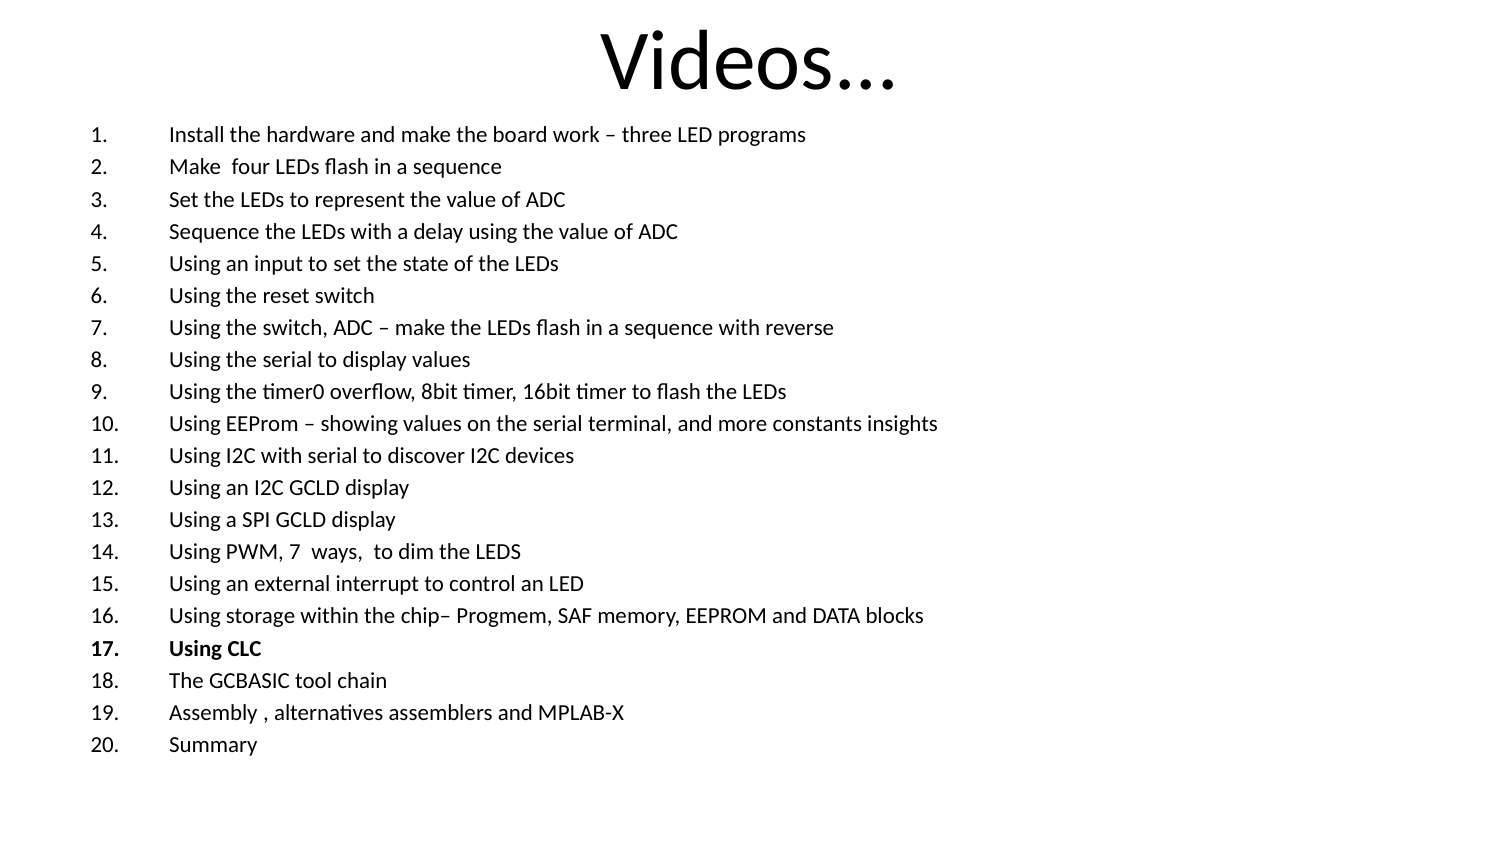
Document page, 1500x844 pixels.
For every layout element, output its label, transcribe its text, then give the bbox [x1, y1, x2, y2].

text_box Install the hardware and make the board work – three LED programs Make four LEDs flash in a sequence Set the LEDs to represent the value of ADC Sequence the LEDs with a delay using the value of ADC Using an input to set the state of the LEDs Using the reset switch Using the switch, ADC – make the LEDs flash in a sequence with reverse Using the serial to display values Using the timer0 overflow, 8bit timer, 16bit timer to flash the LEDs Using EEProm – showing values on the serial terminal, and more constants insights Using I2C with serial to discover I2C devices Using an I2C GCLD display Using a SPI GCLD display Using PWM, 7 ways, to dim the LEDS Using an external interrupt to control an LED Using storage within the chip– Progmem, SAF memory, EEPROM and DATA blocks Using CLC The GCBASIC tool chain Assembly , alternatives assemblers and MPLAB-X Summary [76, 113, 1427, 670]
title Videos... [75, 0, 1425, 126]
